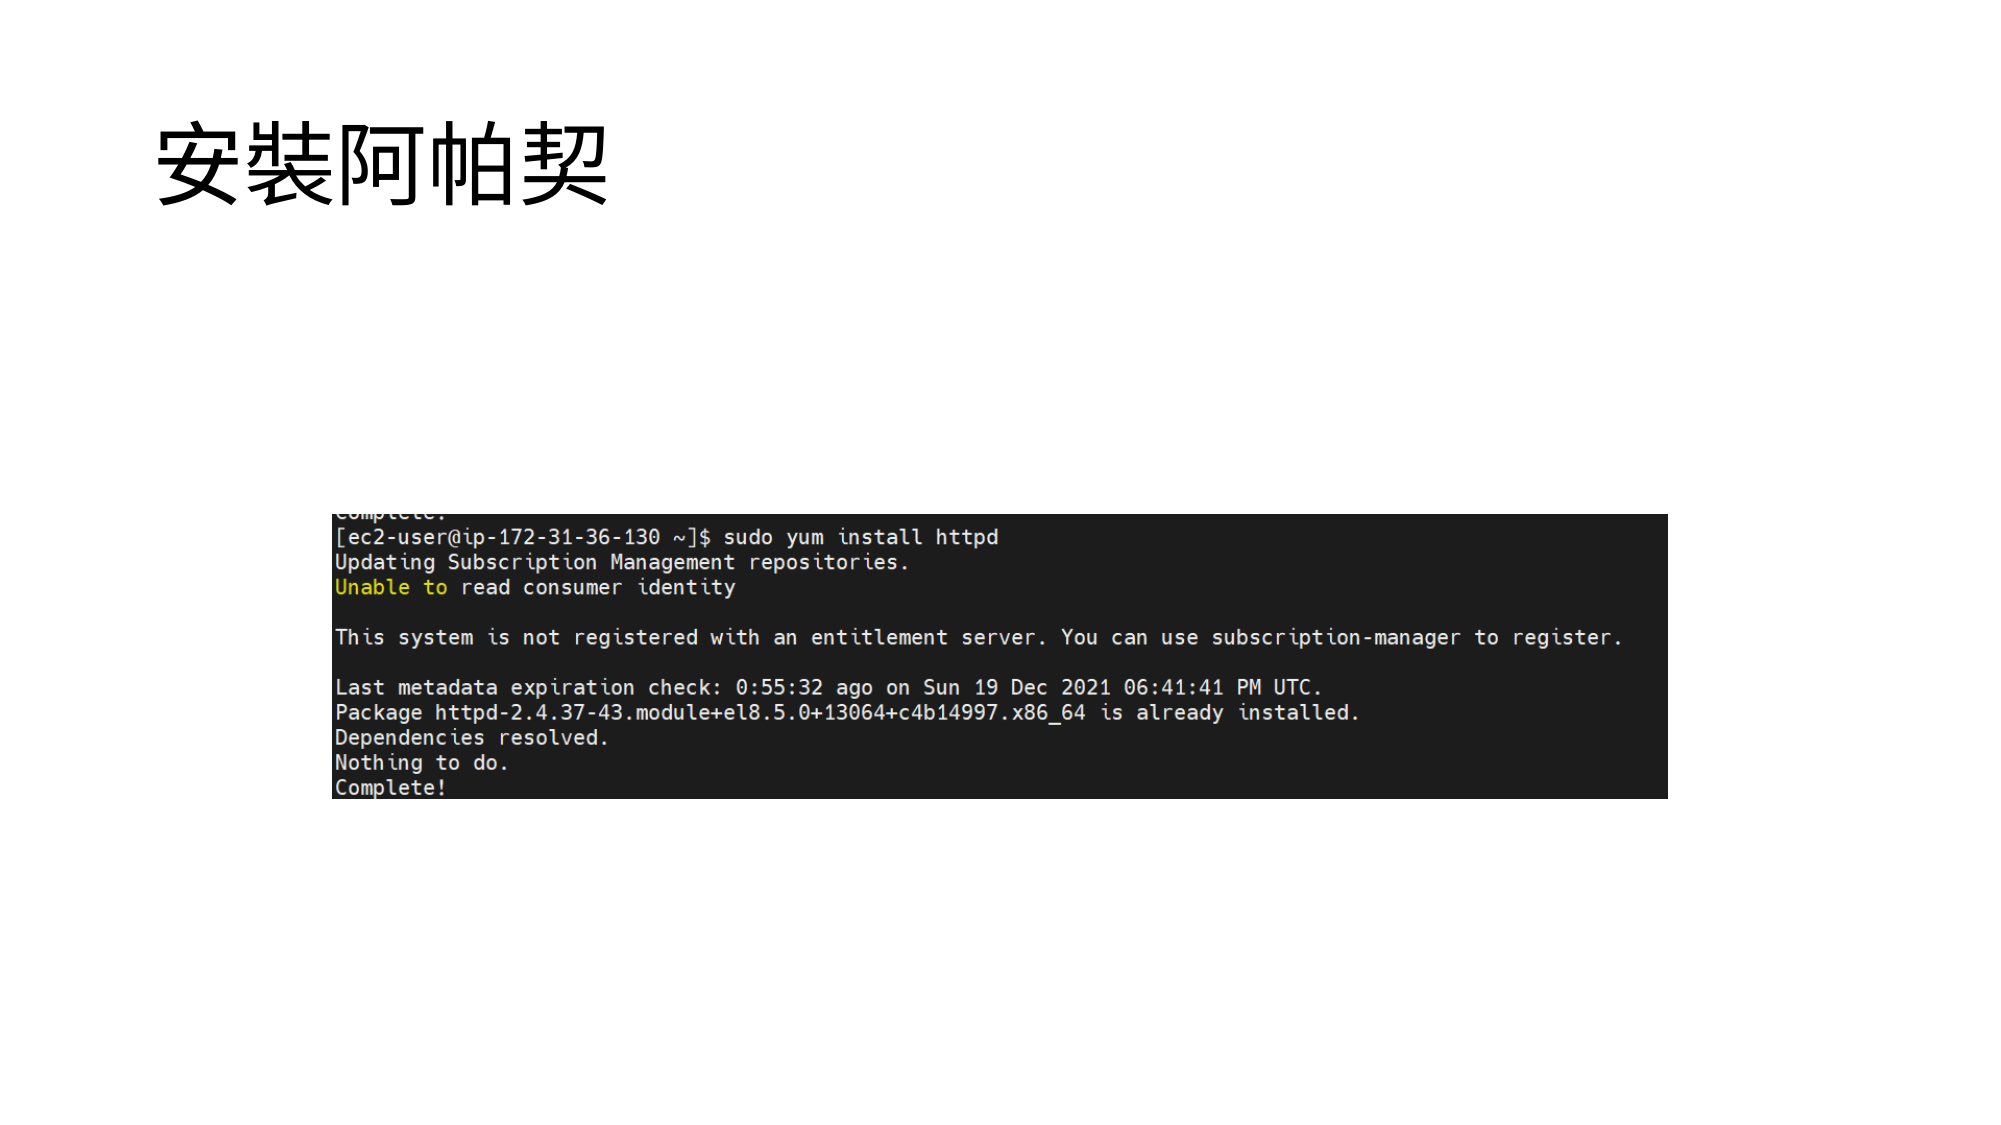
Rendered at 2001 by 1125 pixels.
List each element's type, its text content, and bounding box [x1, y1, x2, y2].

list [332, 514, 1668, 799]
title 安裝阿帕契 [137, 59, 1863, 278]
